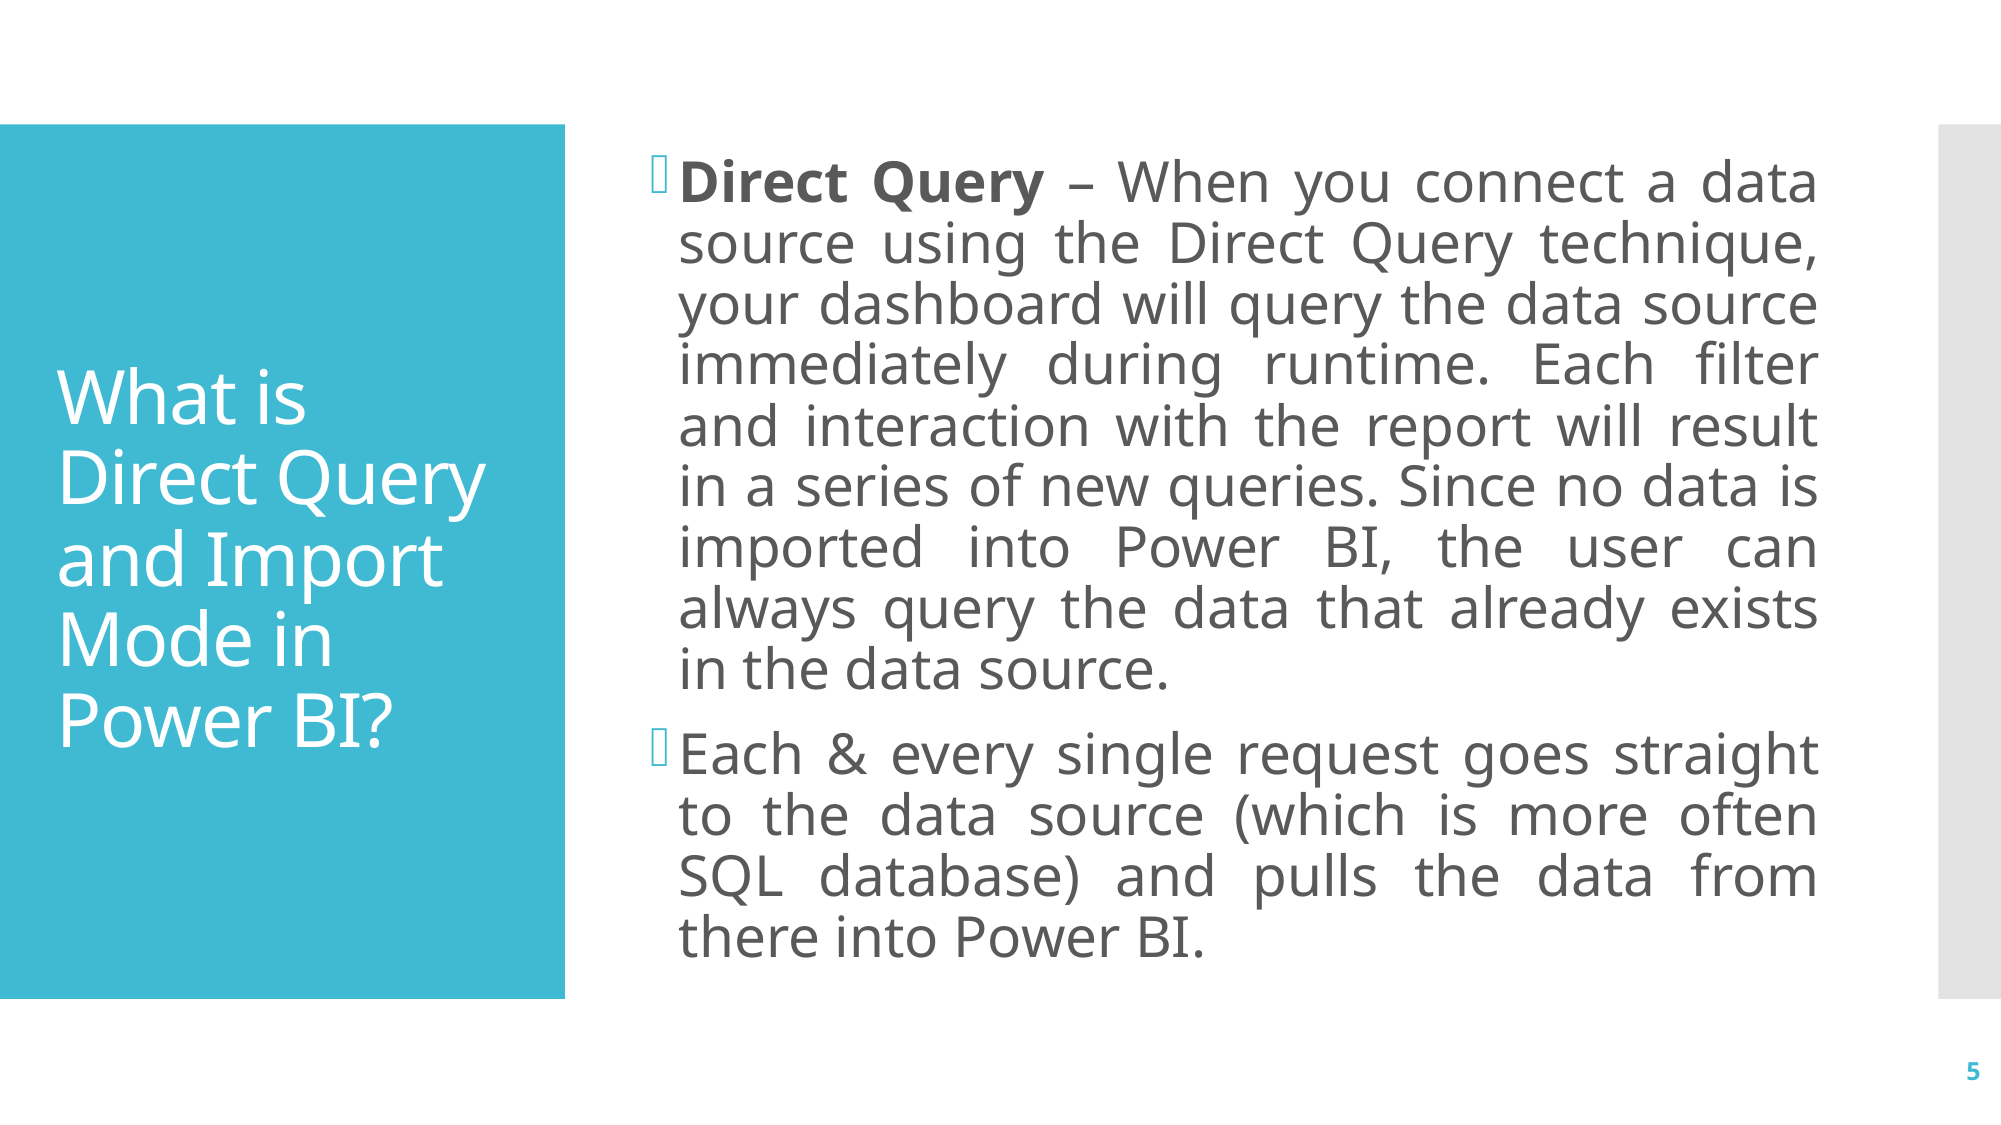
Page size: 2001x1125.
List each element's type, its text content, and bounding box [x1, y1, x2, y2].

slide_number 5 [1744, 1042, 1996, 1103]
title What is Direct Query and Import Mode in Power BI? [41, 184, 525, 940]
list Direct Query – When you connect a data source using the Direct Query technique, your dashboard will query the data source immediately during runtime. Each filter and interaction with the report will result in a series of new queries. Since no data is imported into Power BI, the user can always query the data that already exists in the data source. Each & every single request goes straight to the data source (which is more often SQL database) and pulls the data from there into Power BI. [634, 141, 1835, 982]
